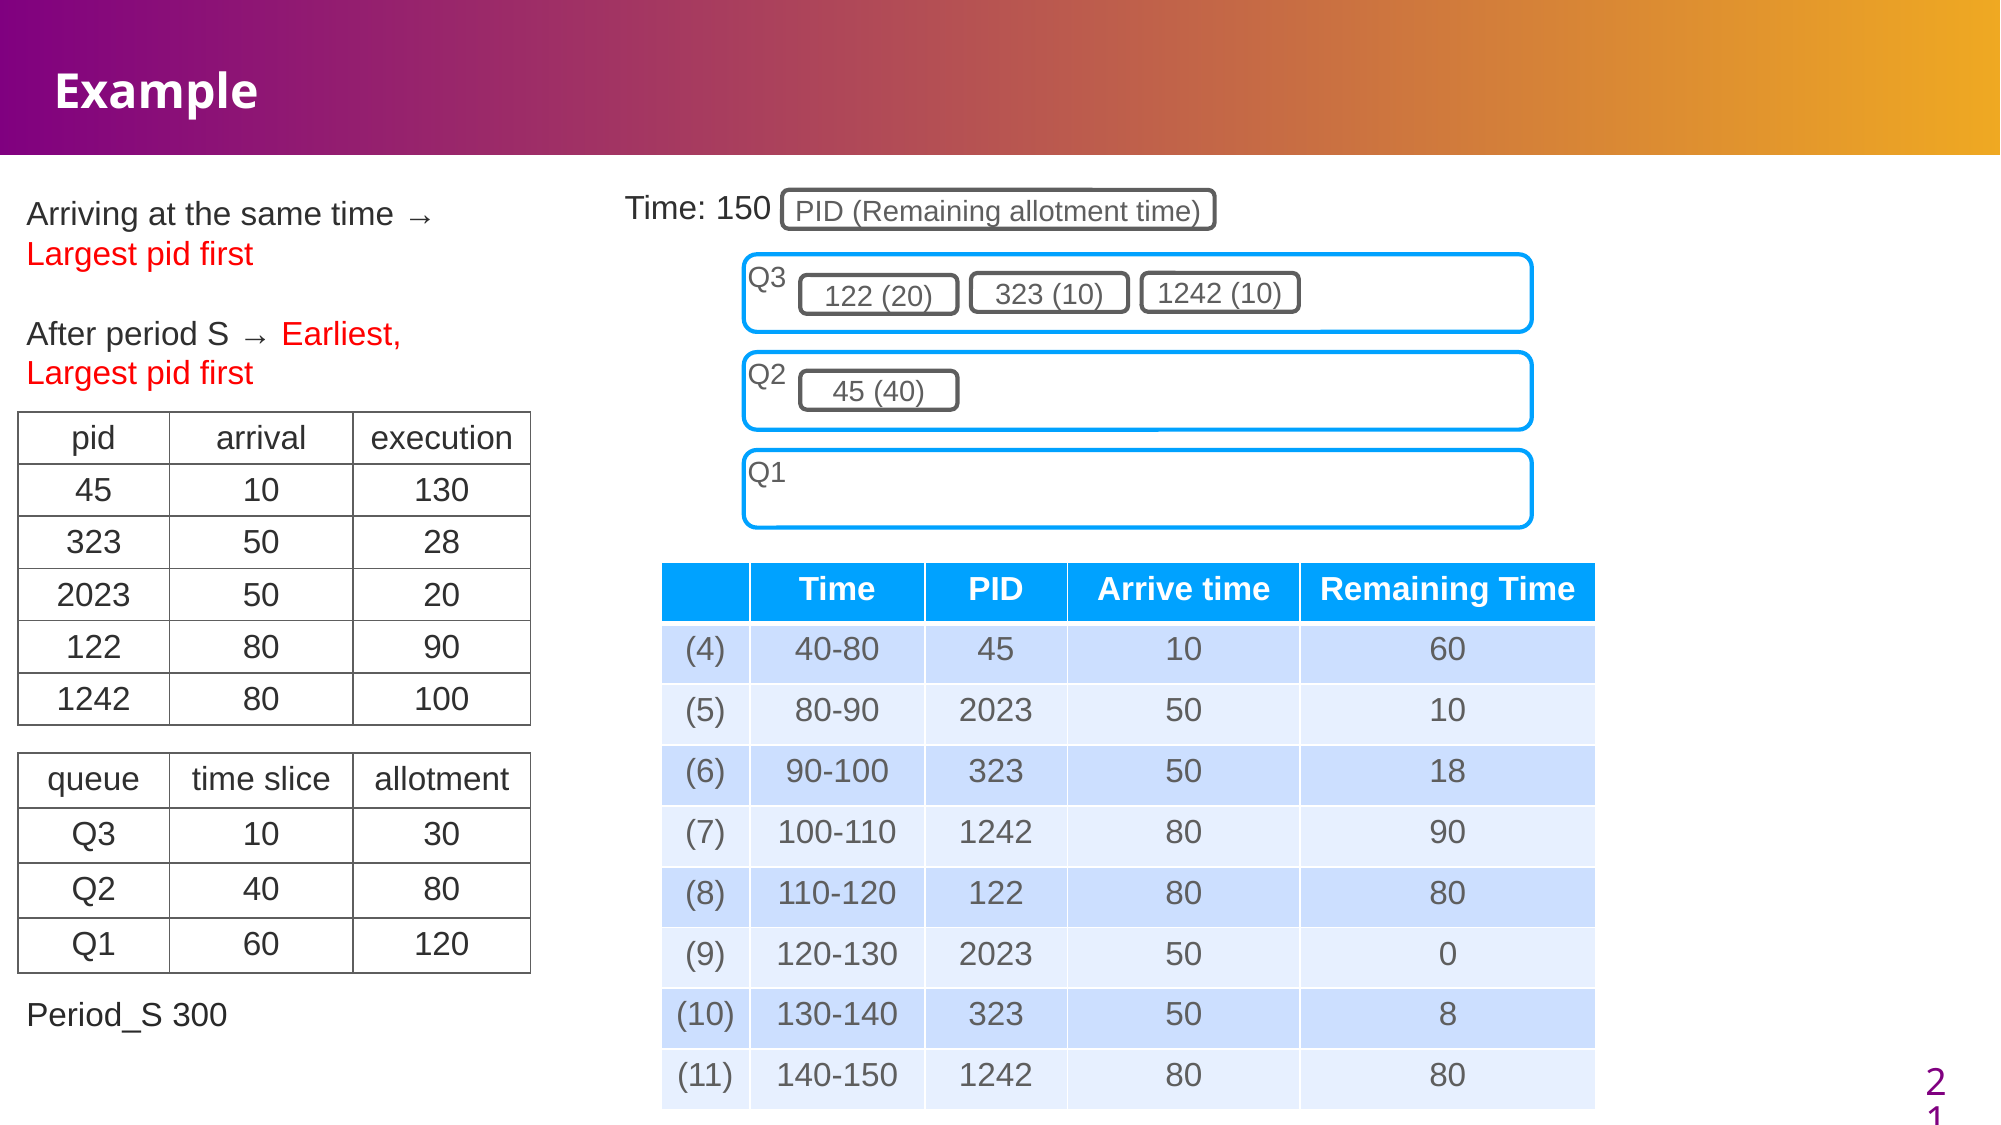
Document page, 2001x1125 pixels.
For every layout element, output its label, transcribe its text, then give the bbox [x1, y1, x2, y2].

table_cell 1242 [19, 674, 169, 724]
table_cell 0 [1301, 928, 1595, 987]
table_cell 50 [170, 517, 352, 568]
title Example [44, 0, 1784, 155]
table_cell Q3 [19, 809, 169, 862]
table_cell 130 [354, 465, 530, 515]
table_cell 45 [926, 626, 1067, 683]
text_box 323 (10) [968, 270, 1131, 314]
table_cell (11) [662, 1050, 749, 1109]
table_cell 323 [926, 746, 1067, 805]
table_cell 2023 [926, 685, 1067, 744]
table_cell 10 [1301, 685, 1595, 744]
table_header [662, 563, 749, 621]
table_cell 90 [1301, 807, 1595, 866]
table_cell 80 [1301, 1050, 1595, 1109]
text_box 122 (20) [798, 272, 960, 316]
table_cell 2023 [926, 928, 1067, 987]
text_box Arriving at the same time → Largest pid first After period S → Earliest, Largest pid first [17, 183, 528, 400]
table_cell 10 [1068, 626, 1299, 683]
table_cell 323 [19, 517, 169, 568]
table_cell (6) [662, 746, 749, 805]
table_cell 30 [354, 809, 530, 862]
table_cell 100 [354, 674, 530, 724]
table_cell (8) [662, 868, 749, 927]
text_box 45 (40) [1977, 0, 1982, 154]
table_header PID [926, 563, 1067, 621]
table_cell (9) [662, 928, 749, 987]
table_cell 45 [19, 465, 169, 515]
table_cell 140-150 [751, 1050, 924, 1109]
table_cell 60 [1301, 626, 1595, 683]
table_cell 130-140 [751, 989, 924, 1048]
table_cell 90 [354, 621, 530, 672]
table_header queue [19, 754, 169, 807]
table_cell 122 [19, 621, 169, 672]
table_cell 323 [926, 989, 1067, 1048]
table_cell 1242 [926, 807, 1067, 866]
table_cell 80 [1301, 868, 1595, 927]
table_cell 110-120 [751, 868, 924, 927]
table_cell 50 [1068, 746, 1299, 805]
table_header allotment [354, 754, 530, 807]
table_header execution [354, 413, 530, 463]
table_cell 120-130 [751, 928, 924, 987]
table_cell 122 [926, 868, 1067, 927]
slide_number 21 [1916, 1049, 1954, 1113]
table_cell Q2 [19, 864, 169, 917]
text_box Q2 [741, 349, 1534, 432]
table_cell 50 [1068, 685, 1299, 744]
table_cell 80 [170, 674, 352, 724]
text_box 45 (40) [798, 368, 960, 412]
table_cell Q1 [19, 919, 169, 972]
table_header pid [19, 413, 169, 463]
text_box 1242 (10) [1139, 270, 1301, 314]
text_box PID (Remaining allotment time) [779, 187, 1217, 231]
table_cell (7) [662, 807, 749, 866]
table_cell (5) [662, 685, 749, 744]
table_cell 10 [170, 465, 352, 515]
text_box Period_S 300 [17, 984, 528, 1042]
text_box Time: 150 [616, 177, 1127, 235]
table_cell 50 [1068, 928, 1299, 987]
table_cell 60 [170, 919, 352, 972]
table_cell 20 [354, 569, 530, 620]
table_cell 80 [1068, 807, 1299, 866]
table_cell 18 [1301, 746, 1595, 805]
table_cell 28 [354, 517, 530, 568]
table_cell 80-90 [751, 685, 924, 744]
table_header Remaining Time [1301, 563, 1595, 621]
table_header arrival [170, 413, 352, 463]
table_cell 40 [170, 864, 352, 917]
table_cell (4) [662, 626, 749, 683]
text_box Q1 [741, 447, 1534, 530]
table_cell 2023 [19, 569, 169, 620]
table_cell 90-100 [751, 746, 924, 805]
table_cell 80 [1068, 1050, 1299, 1109]
table_cell 80 [170, 621, 352, 672]
text_box Q3 [741, 252, 1534, 334]
table_header time slice [170, 754, 352, 807]
table_cell 40-80 [751, 626, 924, 683]
table_cell 8 [1301, 989, 1595, 1048]
table_cell 120 [354, 919, 530, 972]
table_cell 50 [1068, 989, 1299, 1048]
table_cell (10) [662, 989, 749, 1048]
table_cell 100-110 [751, 807, 924, 866]
table_cell 50 [170, 569, 352, 620]
table_cell 10 [170, 809, 352, 862]
table_header Arrive time [1068, 563, 1299, 621]
table_cell 80 [1068, 868, 1299, 927]
table_header Time [751, 563, 924, 621]
table_cell 1242 [926, 1050, 1067, 1109]
table_cell 80 [354, 864, 530, 917]
